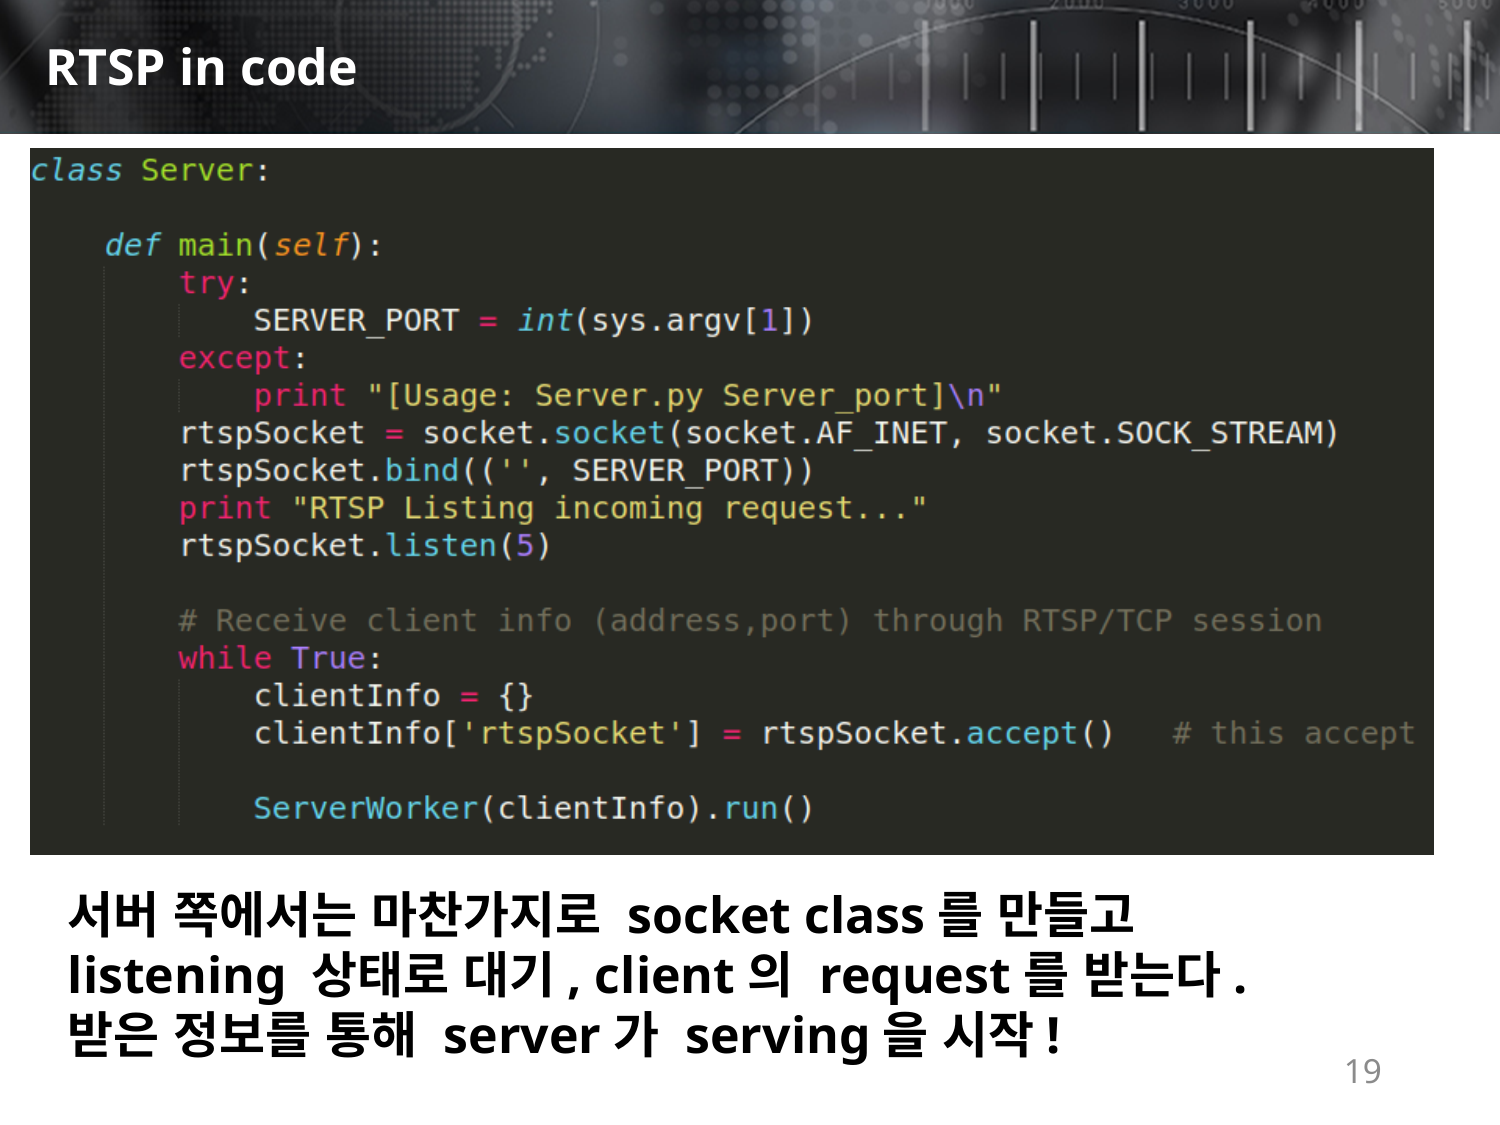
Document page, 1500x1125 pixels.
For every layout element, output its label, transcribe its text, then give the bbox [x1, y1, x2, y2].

slide_number 19 [1059, 1042, 1397, 1103]
title RTSP in code [30, 22, 1325, 116]
picture [0, 0, 1500, 1125]
text_box 서버 쪽에서는 마찬가지로 socket class를 만들고 listening 상태로 대기, client의 request를 받는다. 받은 정보를 통해 server가 serving을 시작! [53, 876, 1364, 1072]
